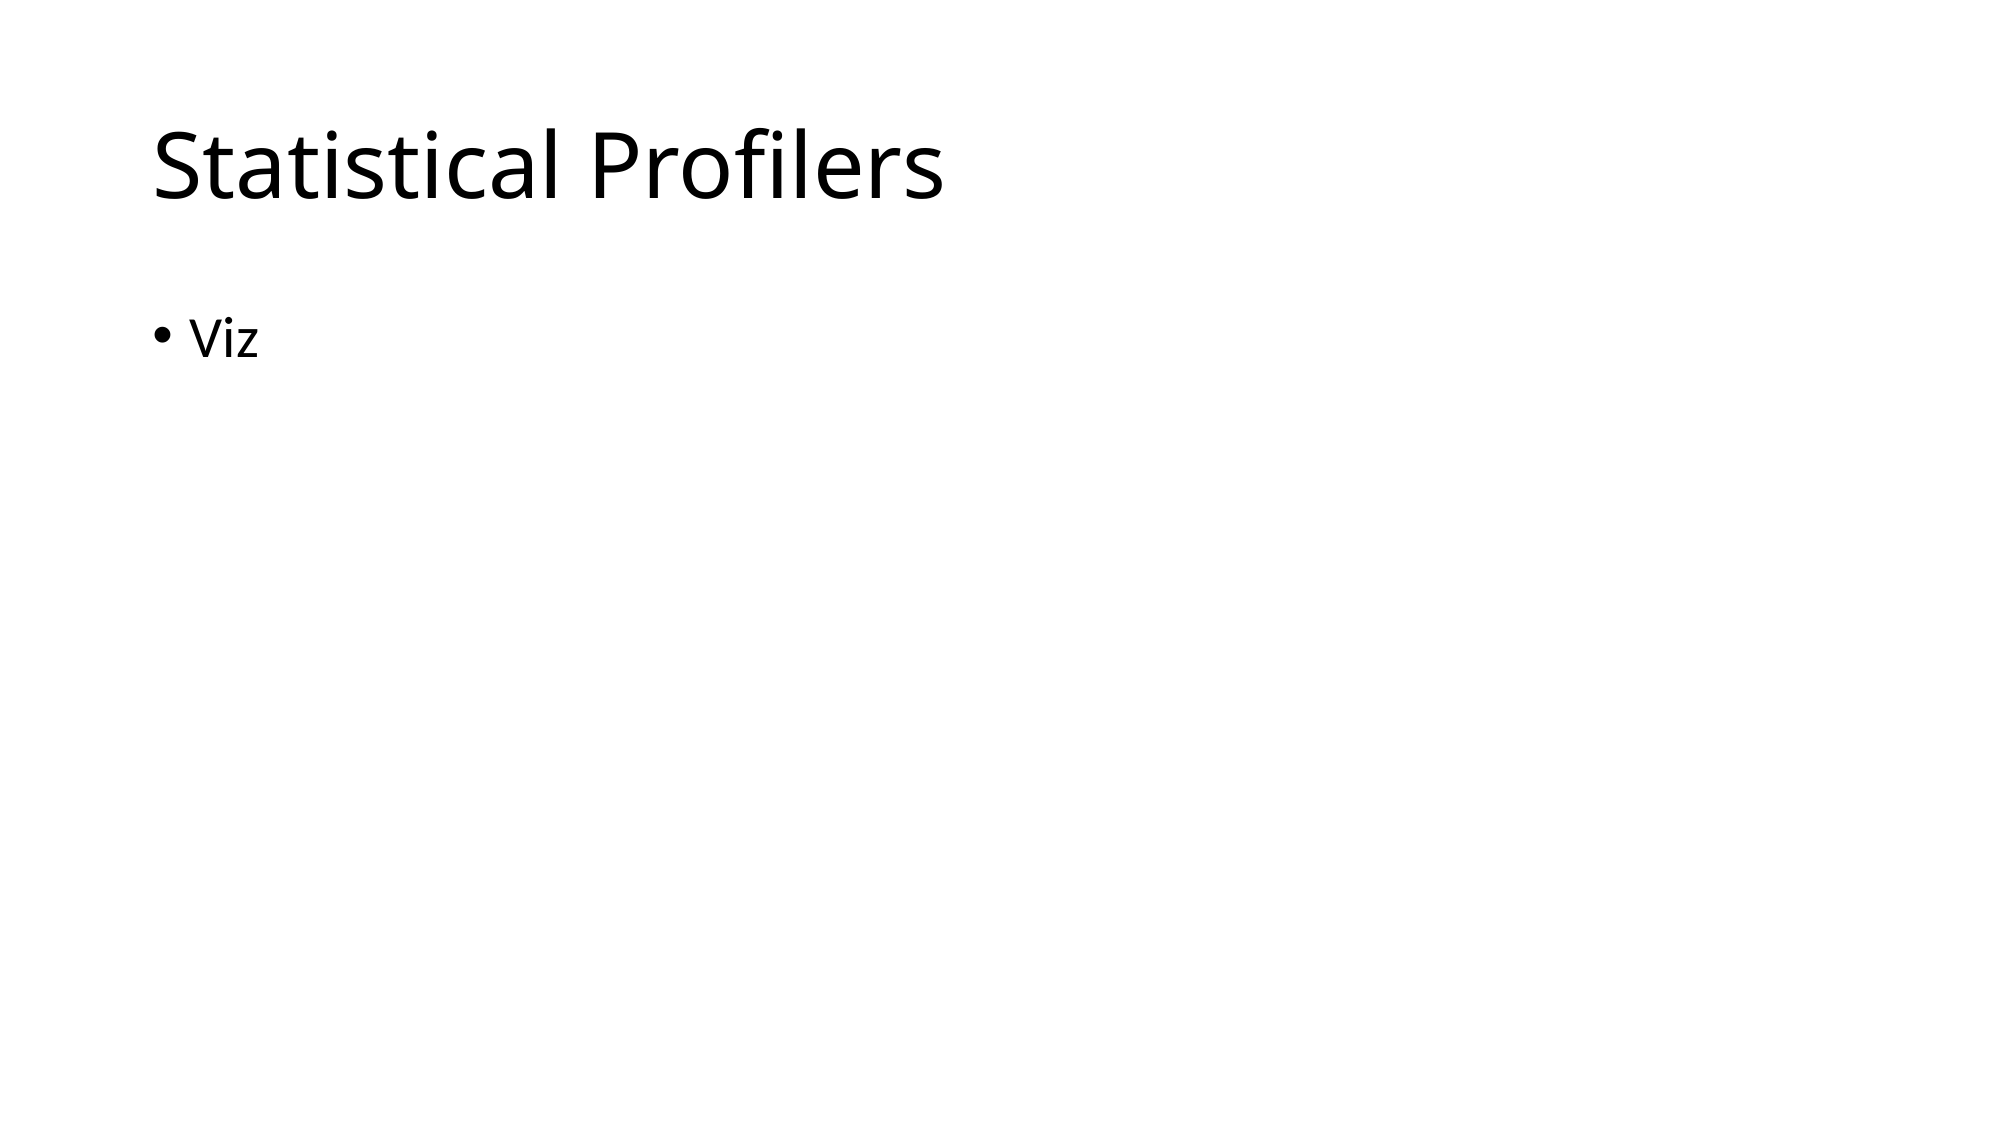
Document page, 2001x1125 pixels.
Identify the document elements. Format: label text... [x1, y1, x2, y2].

list Viz [137, 299, 1863, 1014]
title Statistical Profilers [137, 59, 1863, 278]
